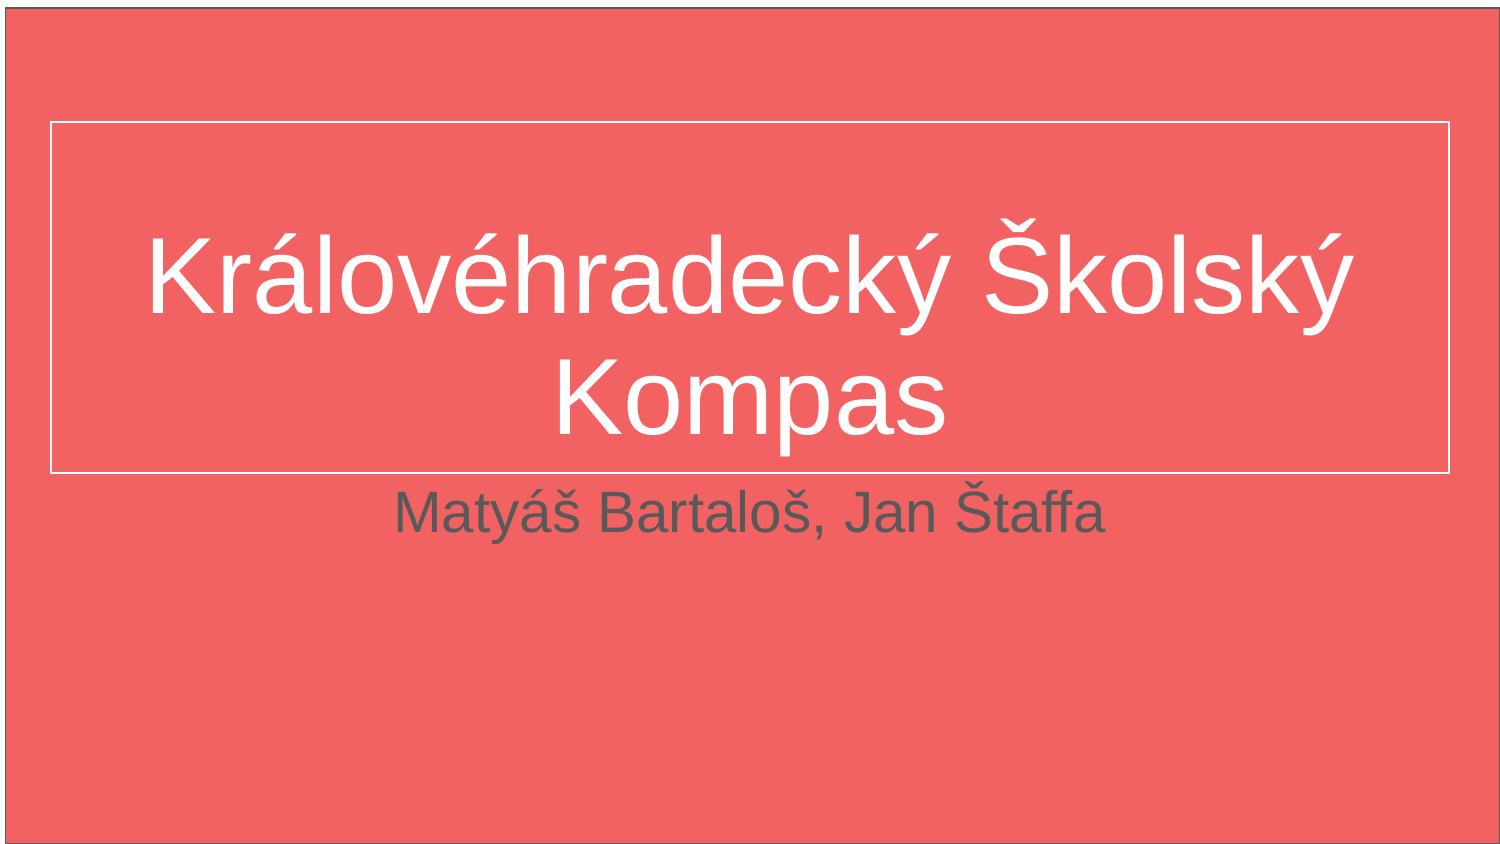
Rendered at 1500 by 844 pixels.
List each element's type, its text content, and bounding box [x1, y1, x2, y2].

title Královéhradecký Školský Kompas [51, 122, 1449, 464]
text_box [5, 8, 1500, 844]
subtitle Matyáš Bartaloš, Jan Štaffa [51, 464, 1449, 595]
